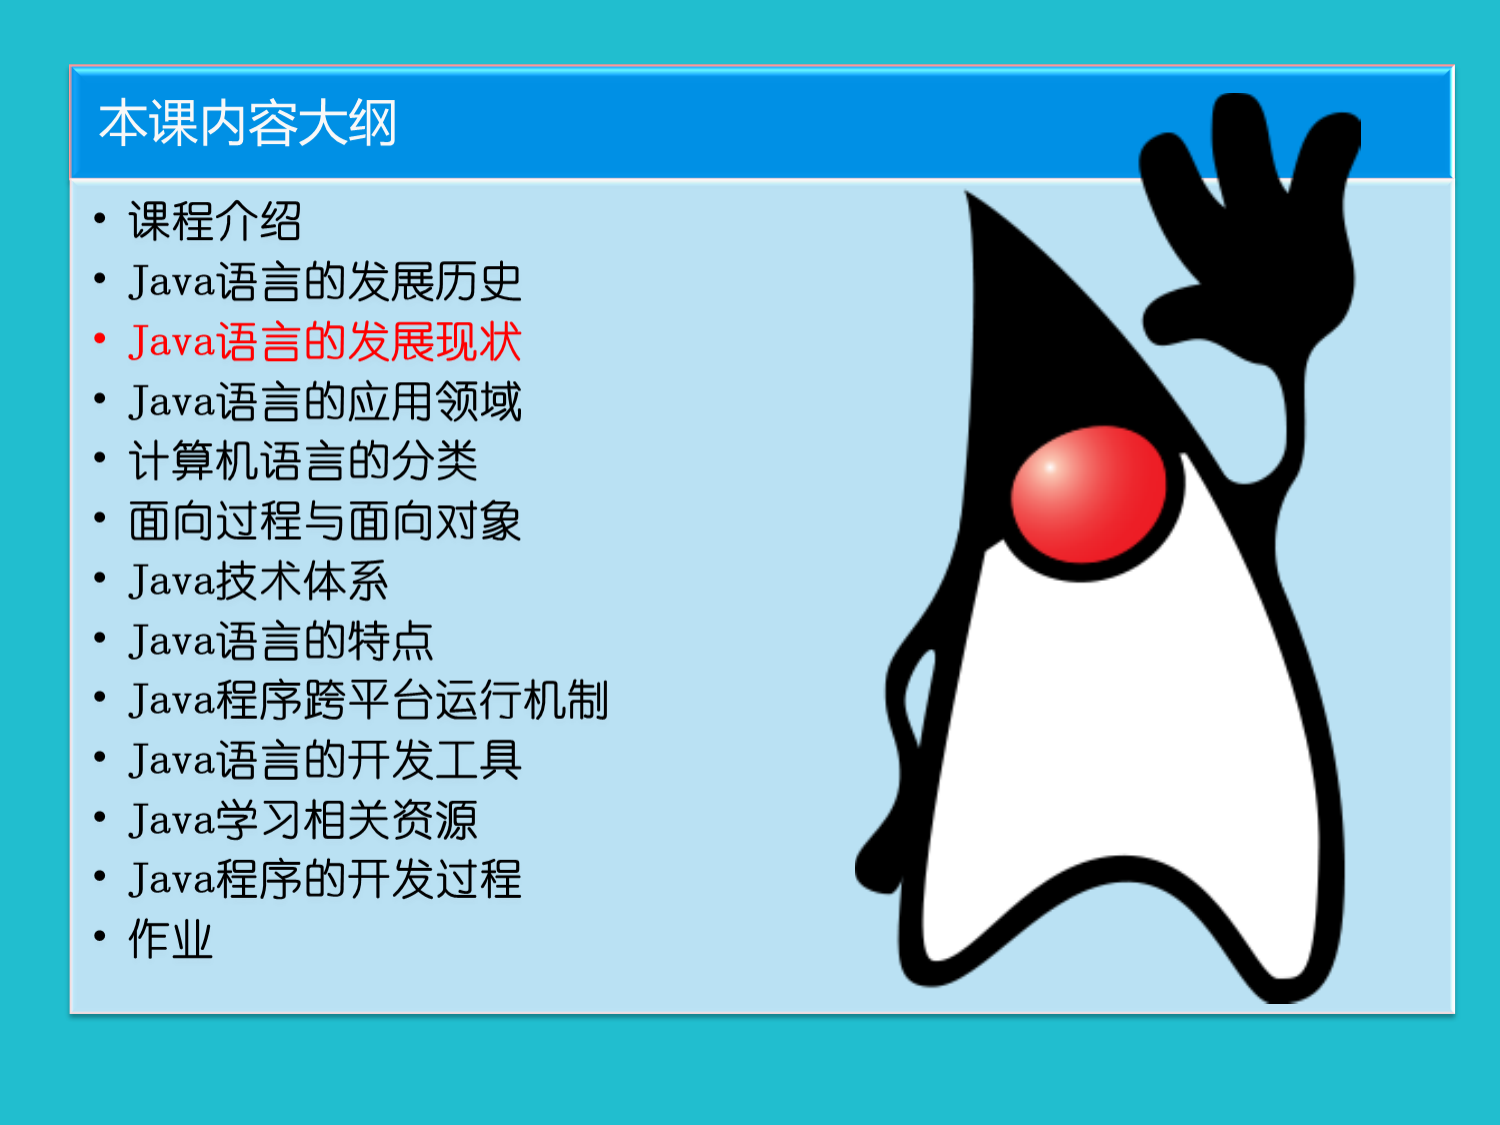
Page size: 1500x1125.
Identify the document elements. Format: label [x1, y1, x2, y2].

picture [46, 46, 1464, 1031]
